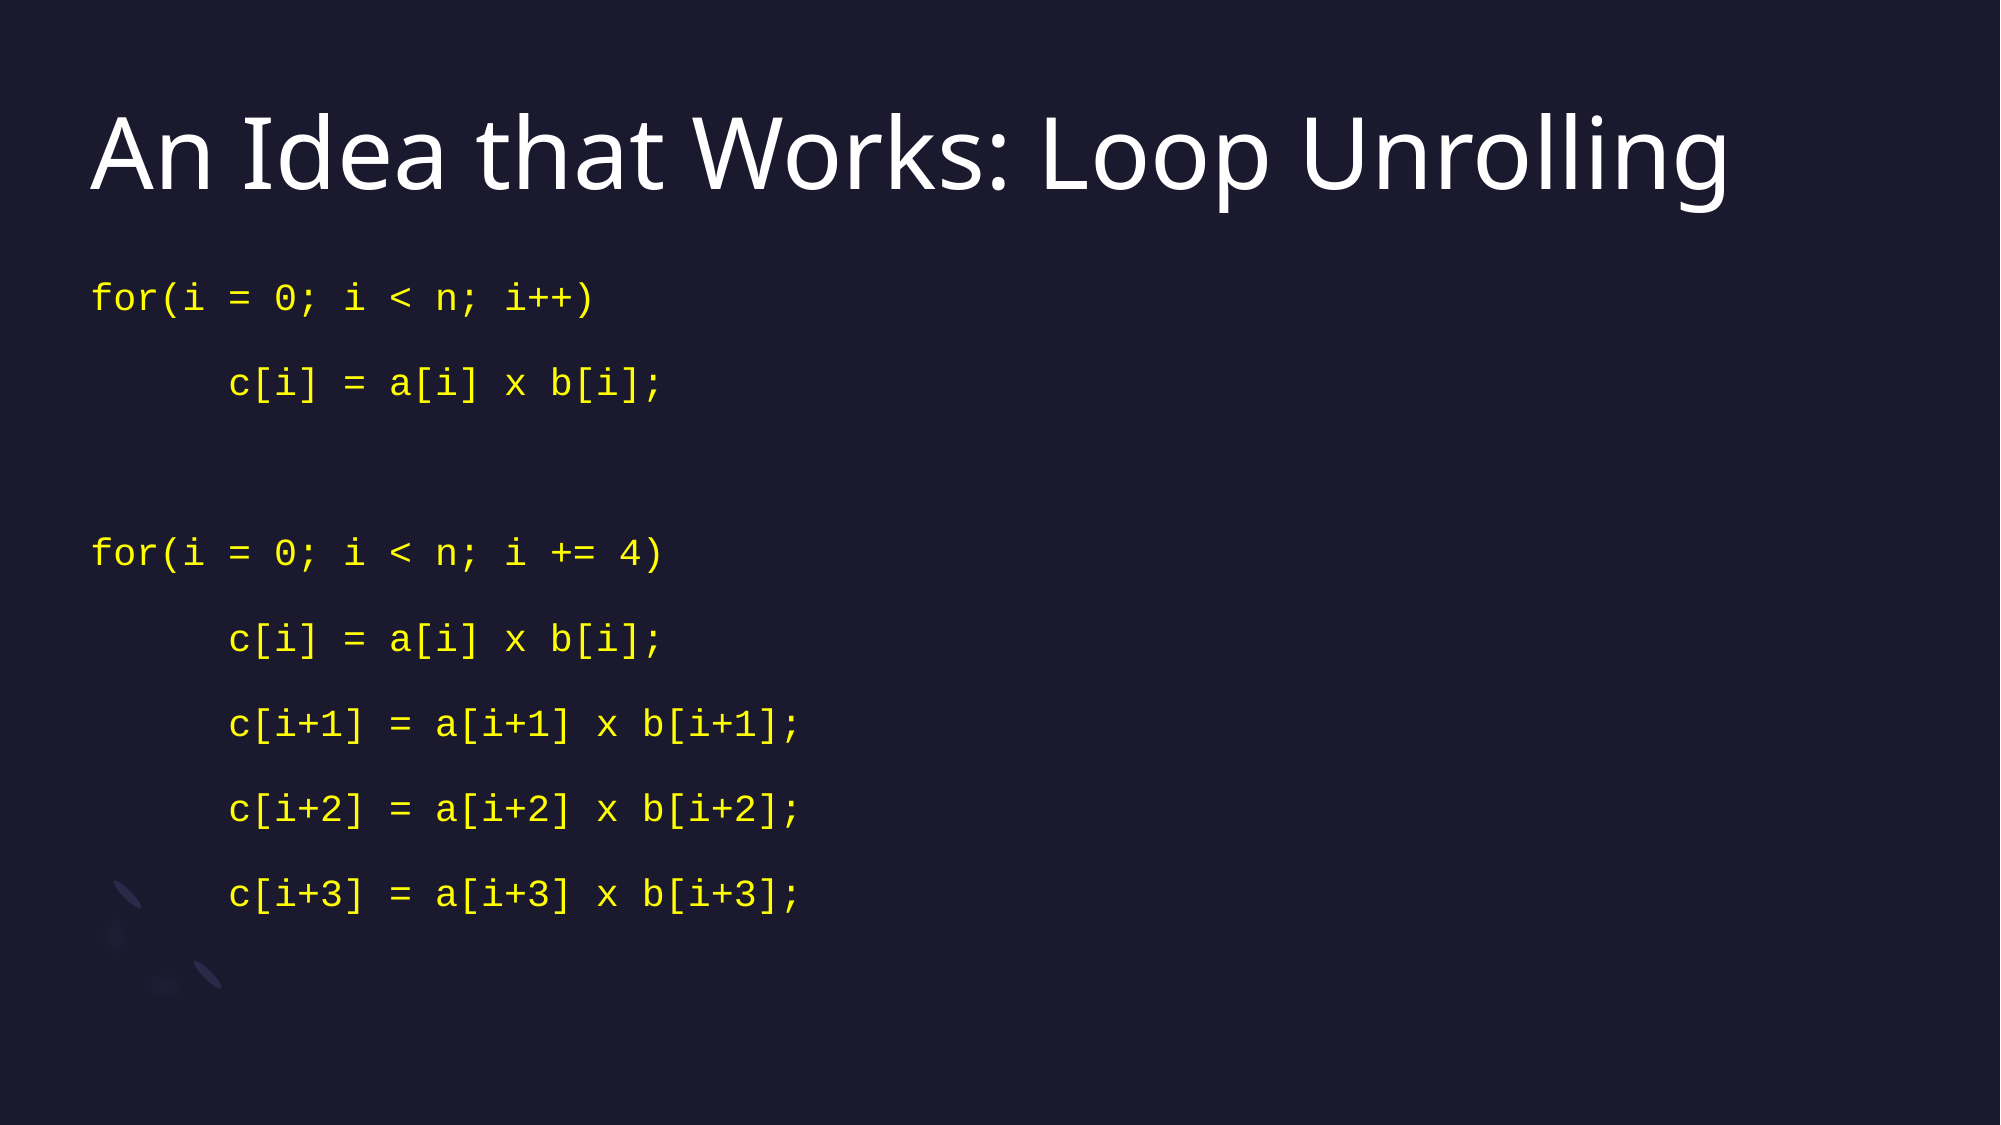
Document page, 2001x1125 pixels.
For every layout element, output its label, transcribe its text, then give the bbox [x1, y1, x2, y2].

list for(i = 0; i < n; i++) c[i] = a[i] x b[i]; for(i = 0; i < n; i += 4) c[i] = a[i] x b[i]; c[i+1] = a[i+1] x b[i+1]; c[i+2] = a[i+2] x b[i+2]; c[i+3] = a[i+3] x b[i+3]; [90, 267, 1910, 921]
title An Idea that Works: Loop Unrolling [90, 90, 1910, 267]
